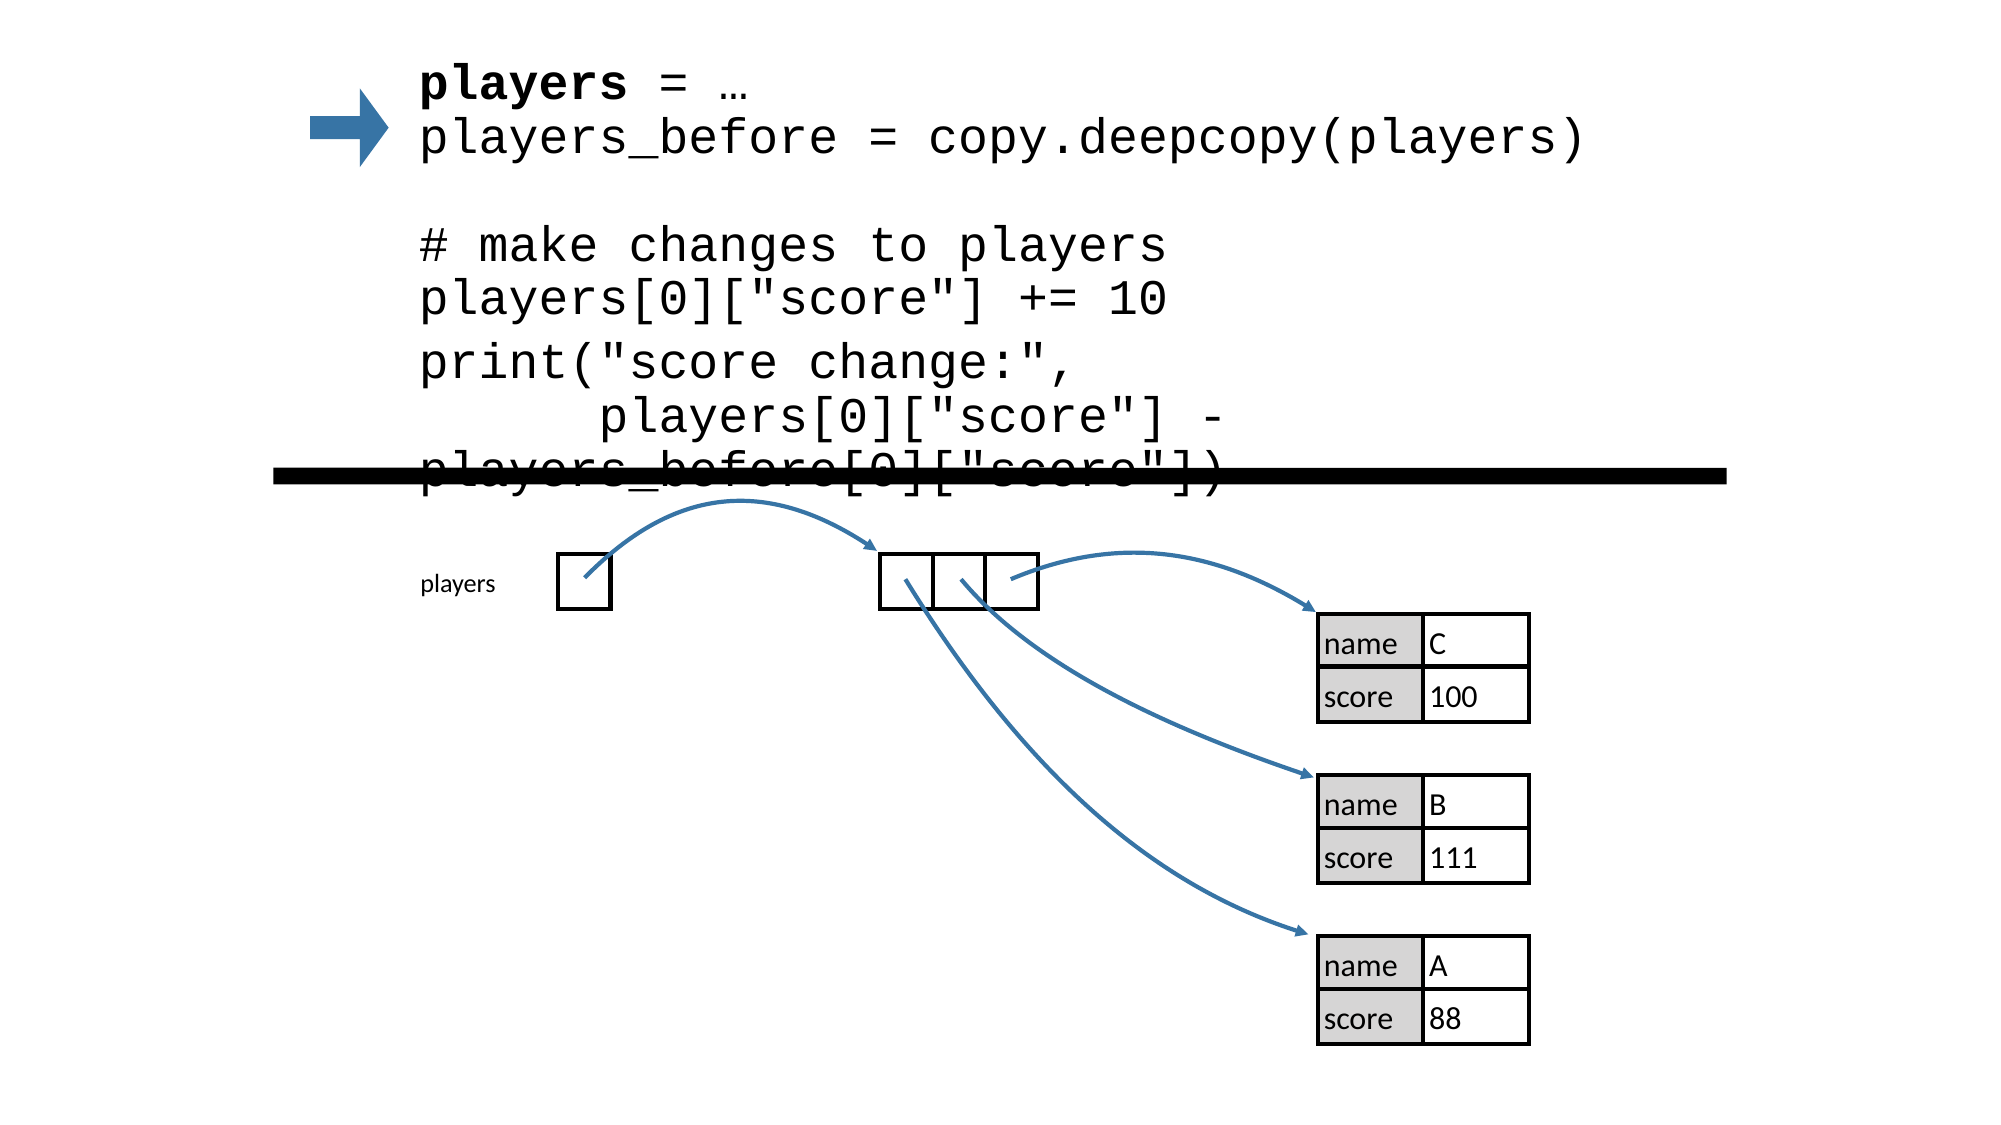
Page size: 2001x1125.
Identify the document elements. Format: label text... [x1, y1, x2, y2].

text_box [905, 579, 1309, 937]
text_box score [1317, 666, 1423, 723]
text_box name [1317, 613, 1423, 666]
text_box [932, 553, 985, 610]
list players = … players_before = copy.deepcopy(players) # make changes to players players[0]["score"] += 10 print("score change:", players[0]["score"] - players_before[0]["score"]) [403, 48, 1685, 476]
text_box 100 [1423, 666, 1530, 723]
text_box 111 [1423, 827, 1530, 884]
text_box [985, 553, 1039, 610]
text_box [879, 553, 932, 610]
text_box 88 [1423, 988, 1530, 1045]
text_box A [1423, 936, 1530, 988]
text_box players [414, 559, 502, 604]
text_box [310, 88, 389, 168]
text_box C [1423, 613, 1530, 666]
text_box [557, 553, 611, 610]
text_box score [1317, 988, 1423, 1045]
text_box [1010, 552, 1316, 612]
text_box name [1317, 774, 1423, 827]
text_box [584, 500, 877, 578]
text_box B [1423, 774, 1530, 827]
text_box name [1317, 936, 1423, 988]
text_box [960, 579, 1314, 780]
list players = … players_before = copy.deepcopy(players) # make changes to players players[0]["score"] += 10 print("score change:", players[0]["score"] - players_before[0]["score"]) [403, 477, 1685, 510]
text_box score [1317, 827, 1423, 884]
